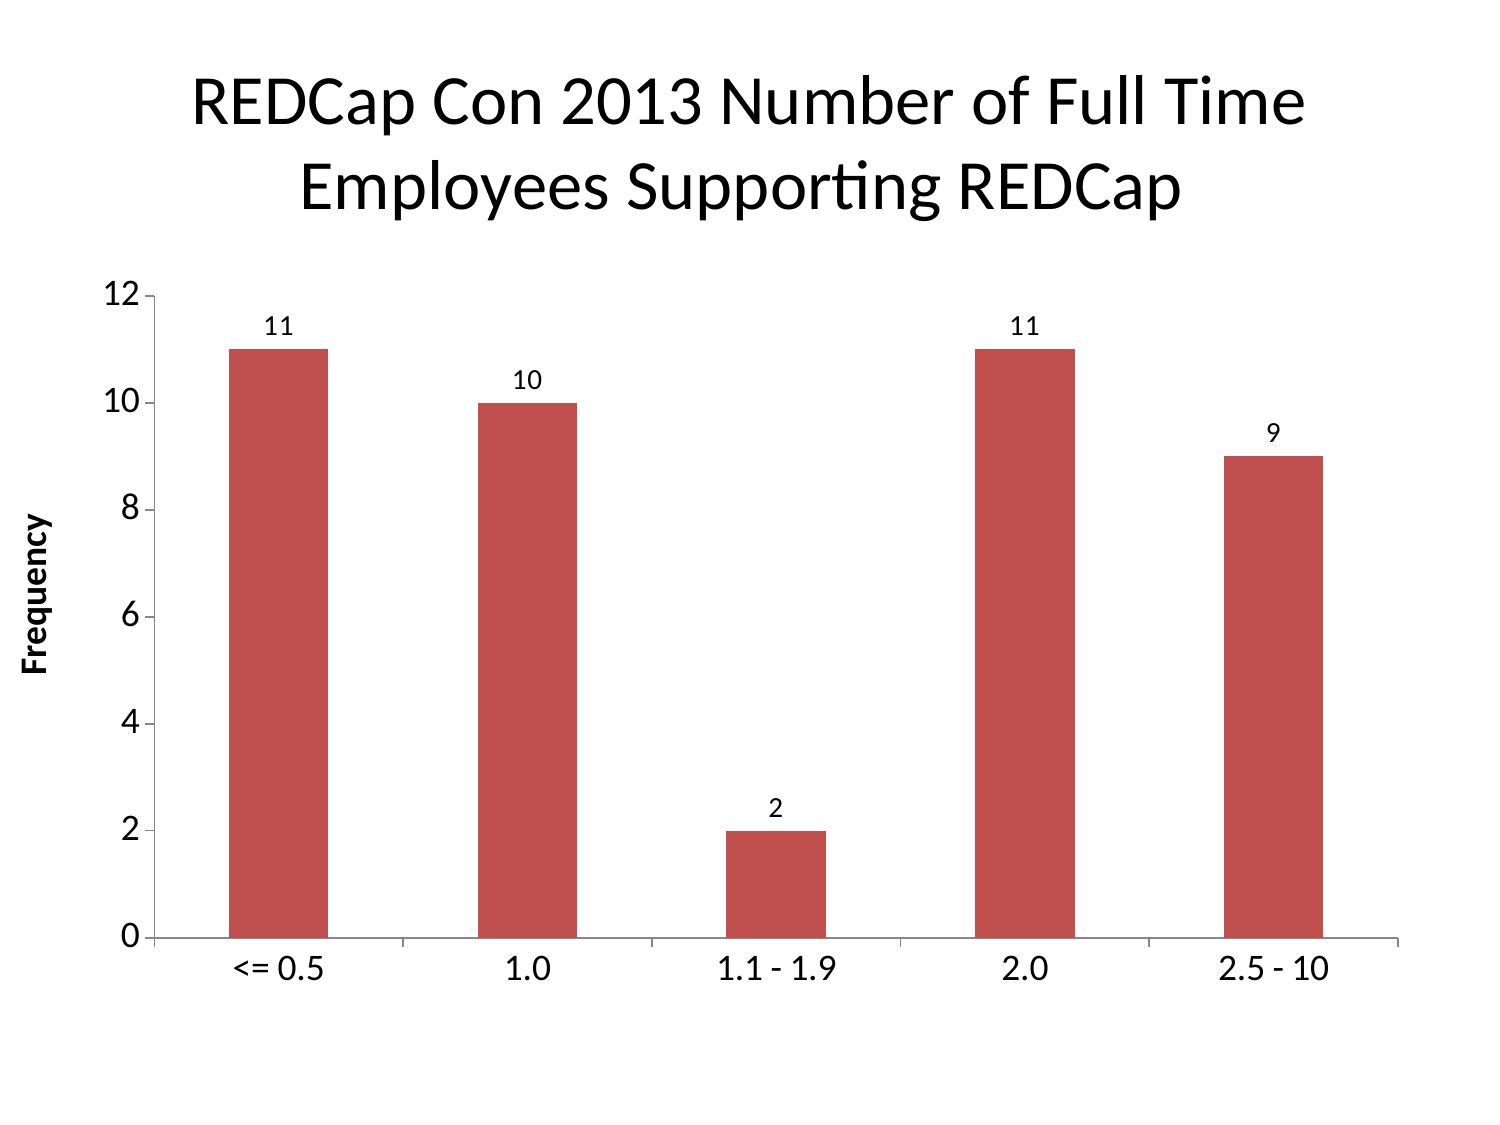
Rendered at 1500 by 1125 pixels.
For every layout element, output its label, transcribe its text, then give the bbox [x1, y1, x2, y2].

chart [74, 262, 1426, 1006]
title REDCap Con 2013 Number of Full Time Employees Supporting REDCap [75, 45, 1425, 233]
text_box Frequency [1, 512, 69, 691]
